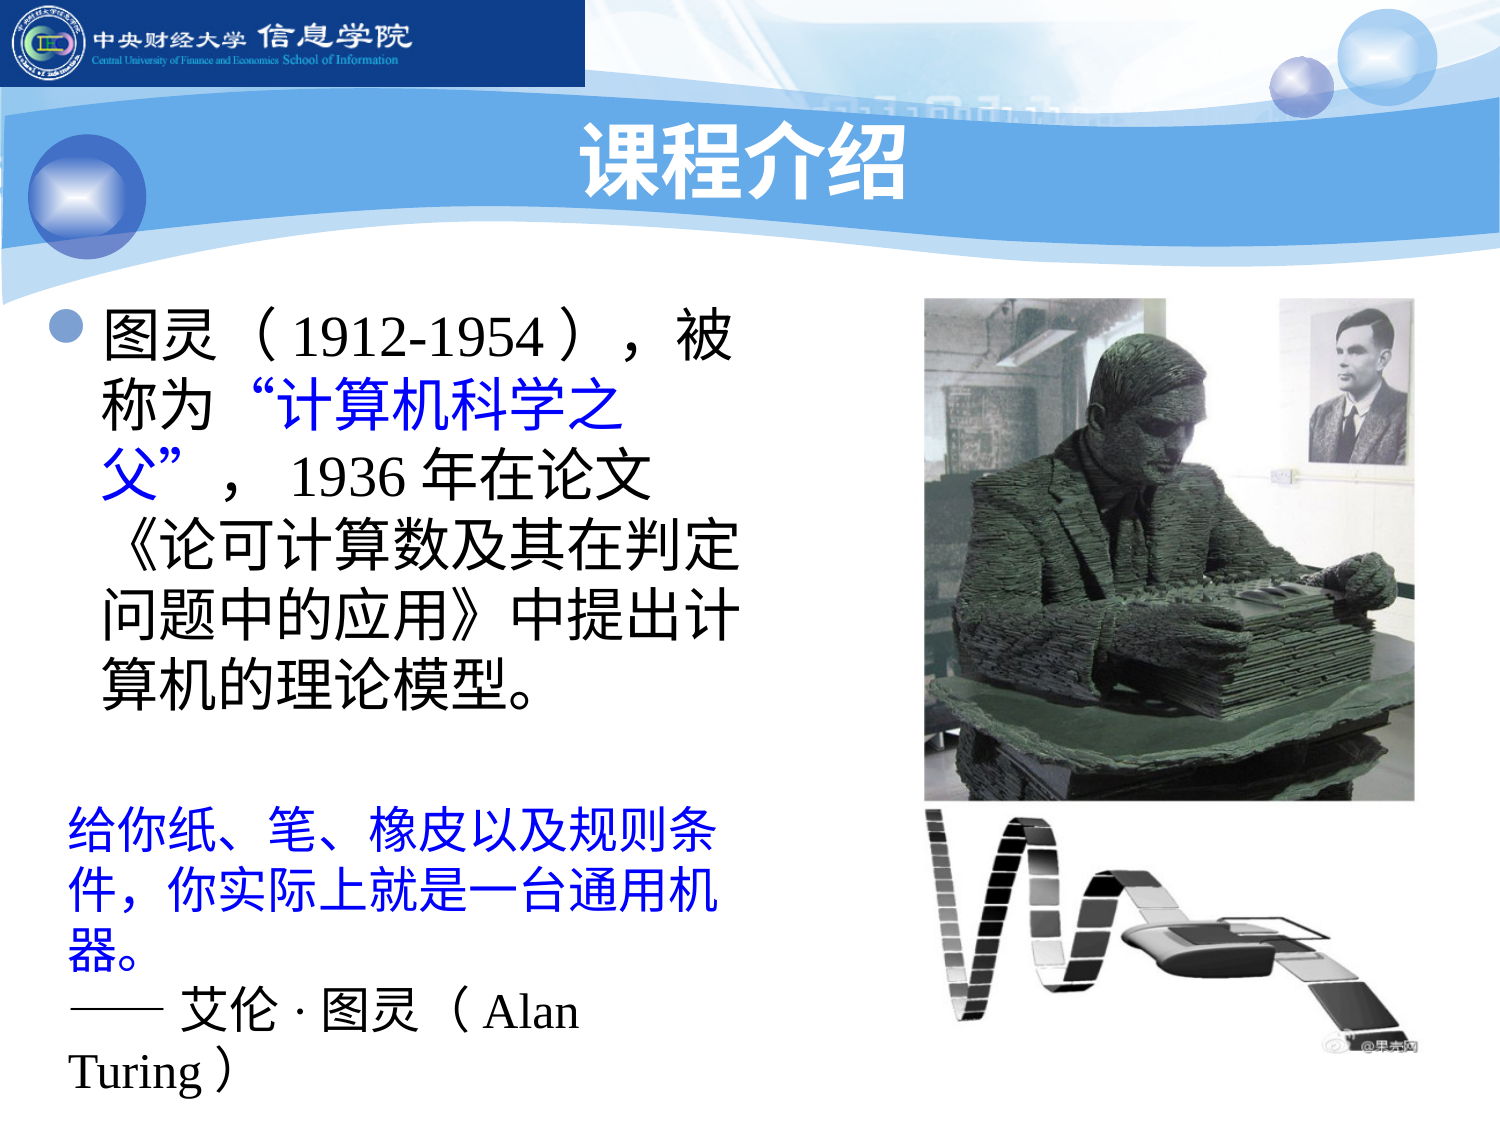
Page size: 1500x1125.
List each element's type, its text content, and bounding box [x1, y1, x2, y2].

title 课程介绍 [62, 112, 1425, 205]
text_box 给你纸、笔、橡皮以及规则条件，你实际上就是一台通用机器。 ——艾伦·图灵（Alan Turing） [53, 790, 798, 1106]
picture [0, 0, 1500, 197]
picture [915, 290, 1424, 1059]
list 图灵（1912-1954），被称为“计算机科学之父”，1936年在论文《论可计算数及其在判定问题中的应用》中提出计算机的理论模型。 [29, 290, 764, 752]
